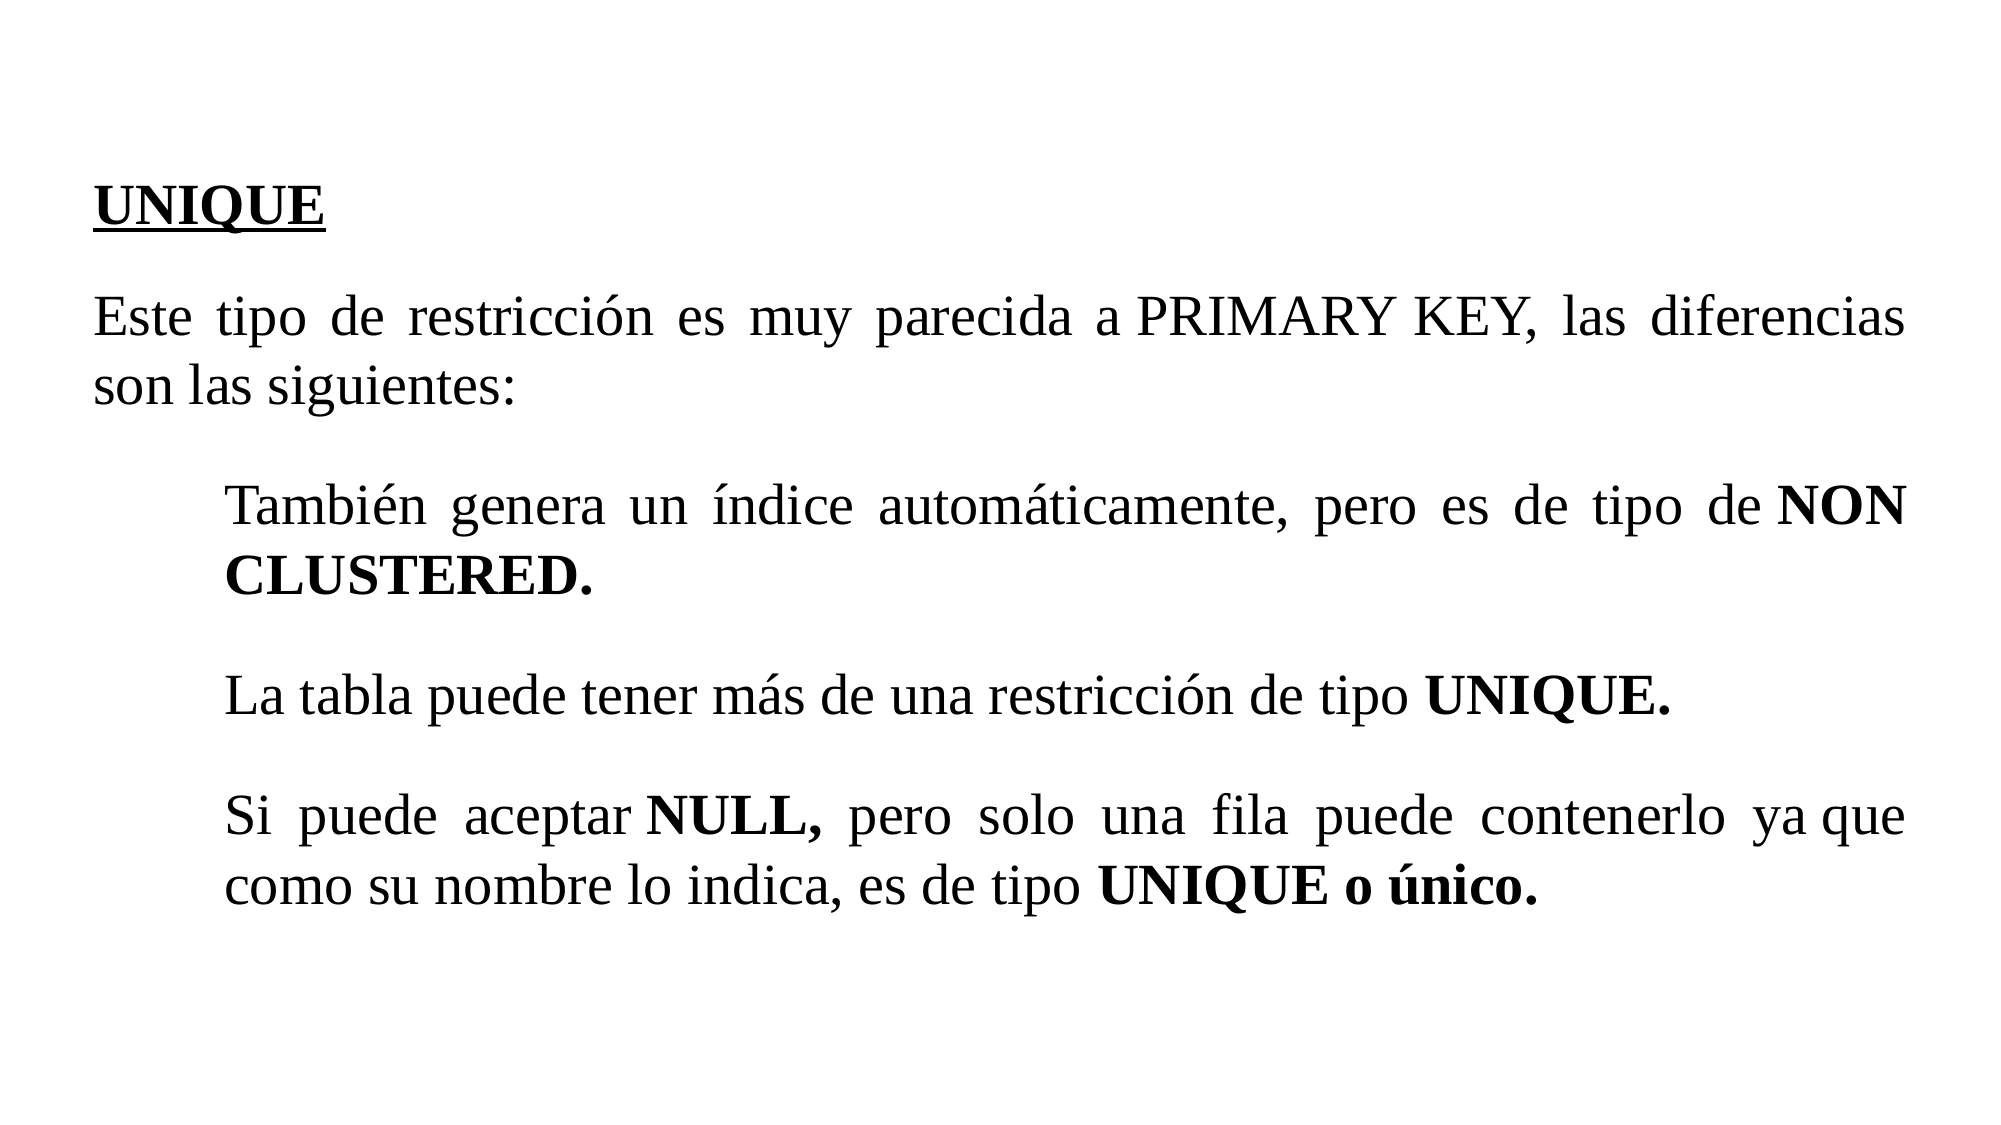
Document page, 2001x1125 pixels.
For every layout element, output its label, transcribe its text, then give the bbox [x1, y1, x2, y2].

text_box UNIQUE Este tipo de restricción es muy parecida a PRIMARY KEY, las diferencias son las siguientes: También genera un índice automáticamente, pero es de tipo de NON CLUSTERED. La tabla puede tener más de una restricción de tipo UNIQUE. Si puede aceptar NULL, pero solo una fila puede contenerlo ya que como su nombre lo indica, es de tipo UNIQUE o único. [78, 159, 1922, 924]
